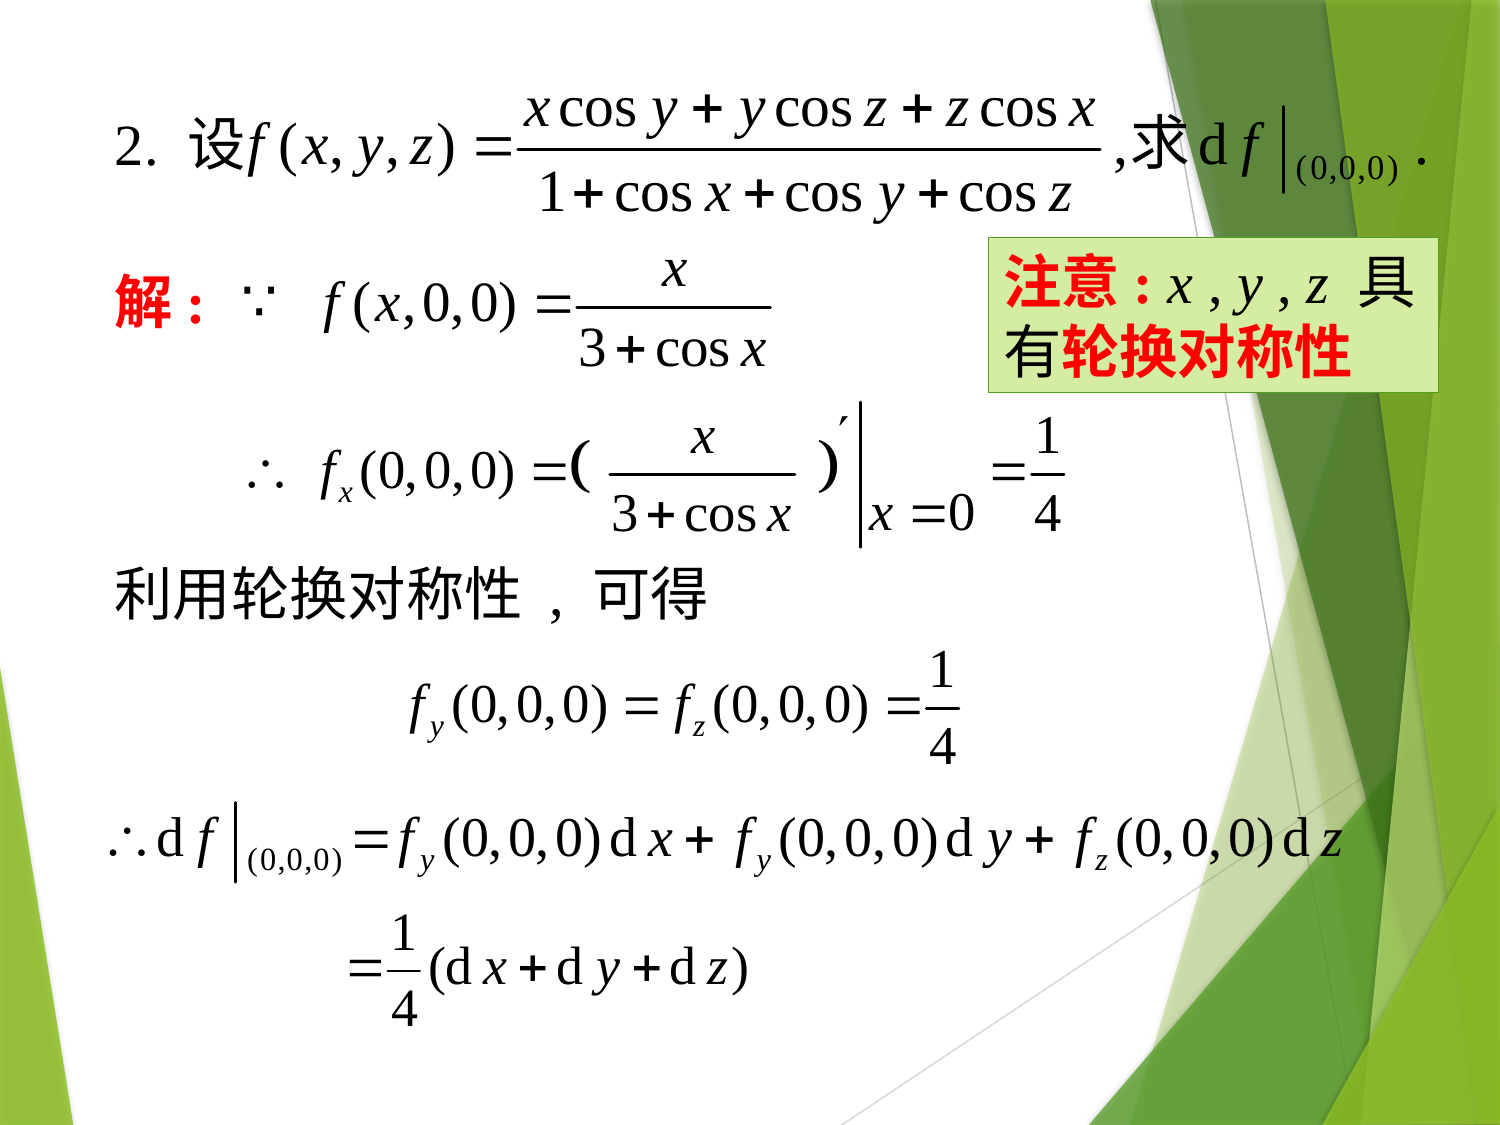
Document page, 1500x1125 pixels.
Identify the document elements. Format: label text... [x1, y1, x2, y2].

text_box 注意: x , y , z 具有轮换对称性 [988, 241, 1439, 393]
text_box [226, 69, 1436, 235]
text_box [242, 392, 1076, 558]
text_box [336, 898, 760, 1039]
title 2. 设 [99, 99, 221, 188]
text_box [389, 634, 972, 778]
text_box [103, 790, 1357, 895]
text_box 解: [99, 257, 237, 343]
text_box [241, 231, 781, 380]
text_box 利用轮换对称性 , 可得 [99, 549, 825, 635]
